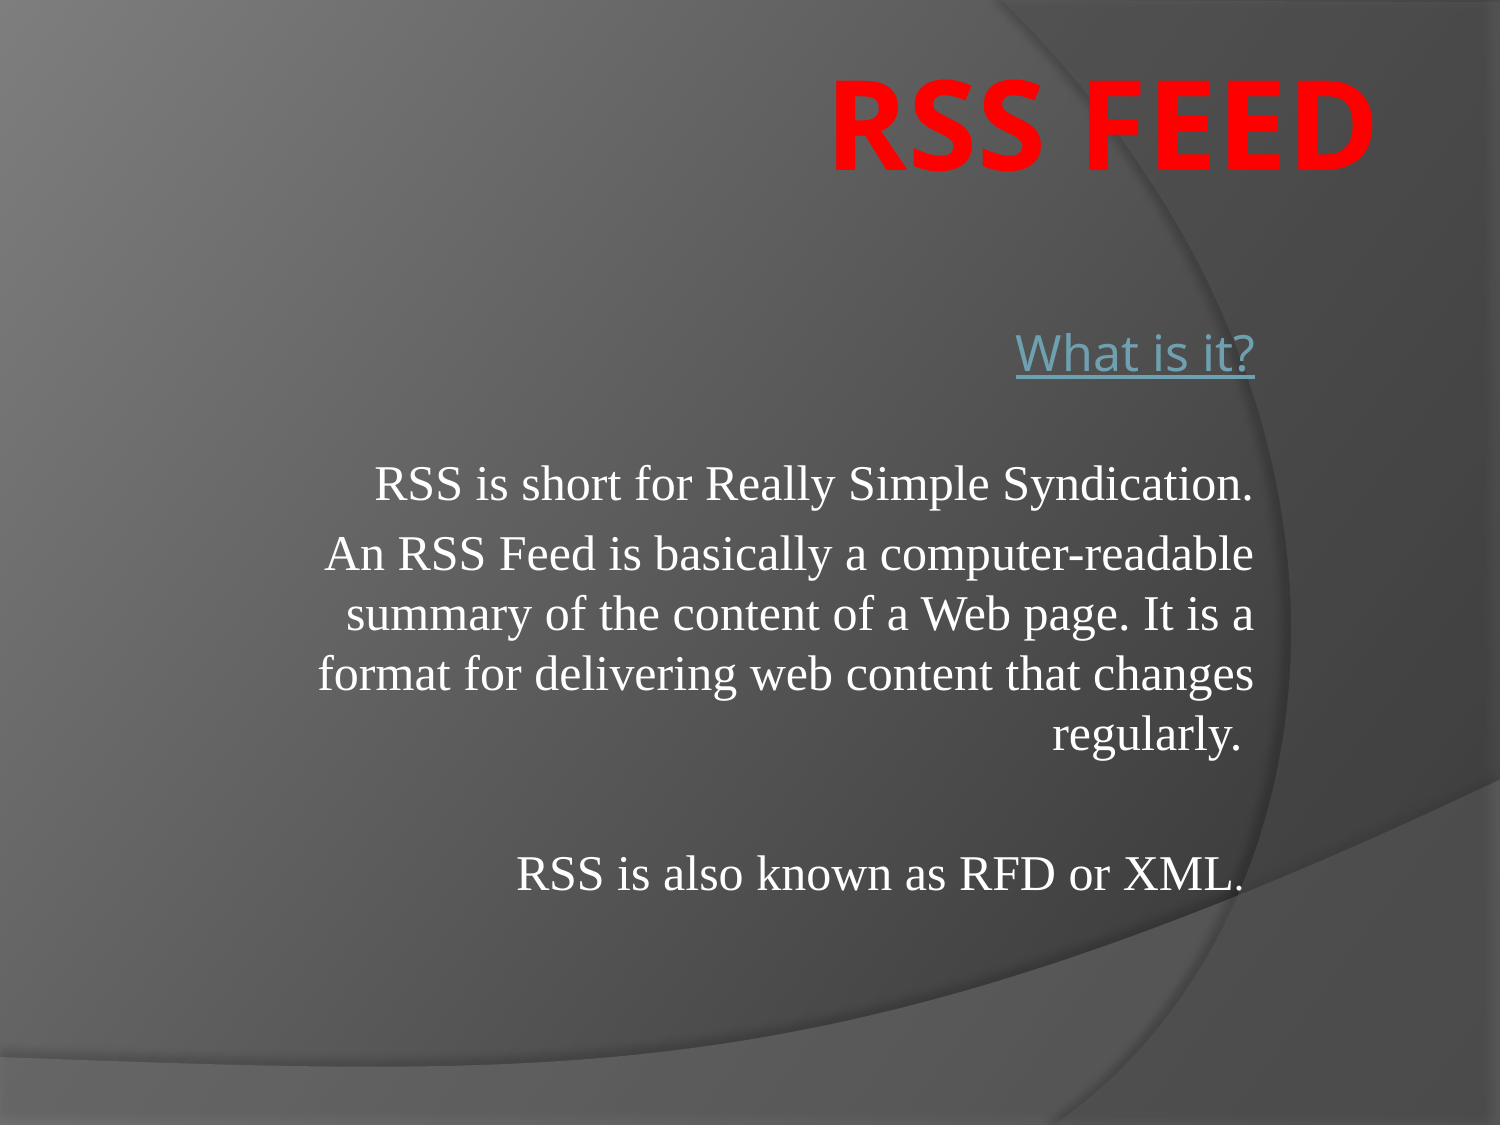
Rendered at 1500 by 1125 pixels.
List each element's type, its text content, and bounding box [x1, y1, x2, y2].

title RSS Feed [112, 37, 1388, 279]
subtitle What is it? RSS is short for Really Simple Syndication. An RSS Feed is basically a computer-readable summary of the content of a Web page. It is a format for delivering web content that changes regularly. RSS is also known as RFD or XML. [212, 262, 1263, 900]
